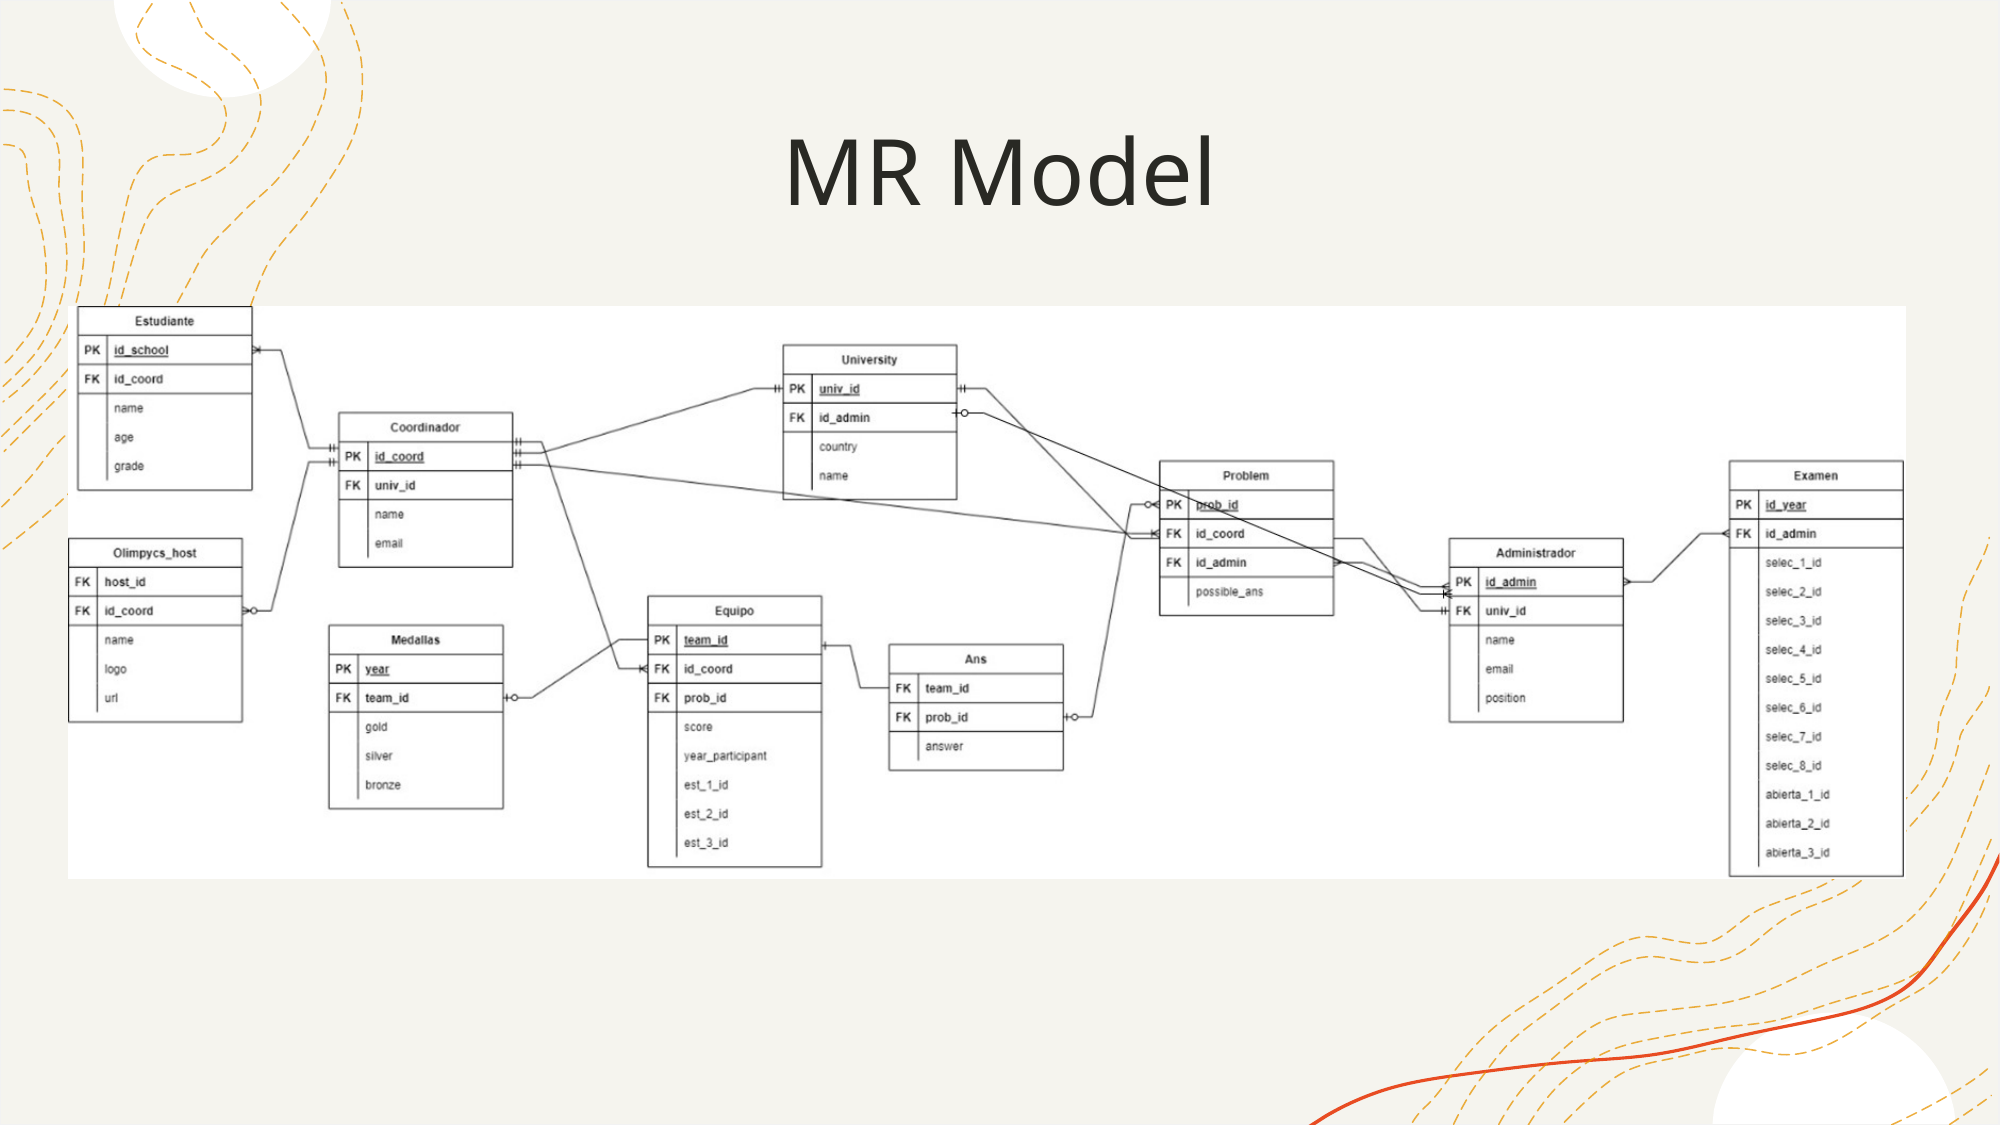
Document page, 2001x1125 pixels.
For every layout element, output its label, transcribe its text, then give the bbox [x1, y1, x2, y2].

title MR Model [137, 59, 1863, 278]
picture [68, 306, 1906, 879]
